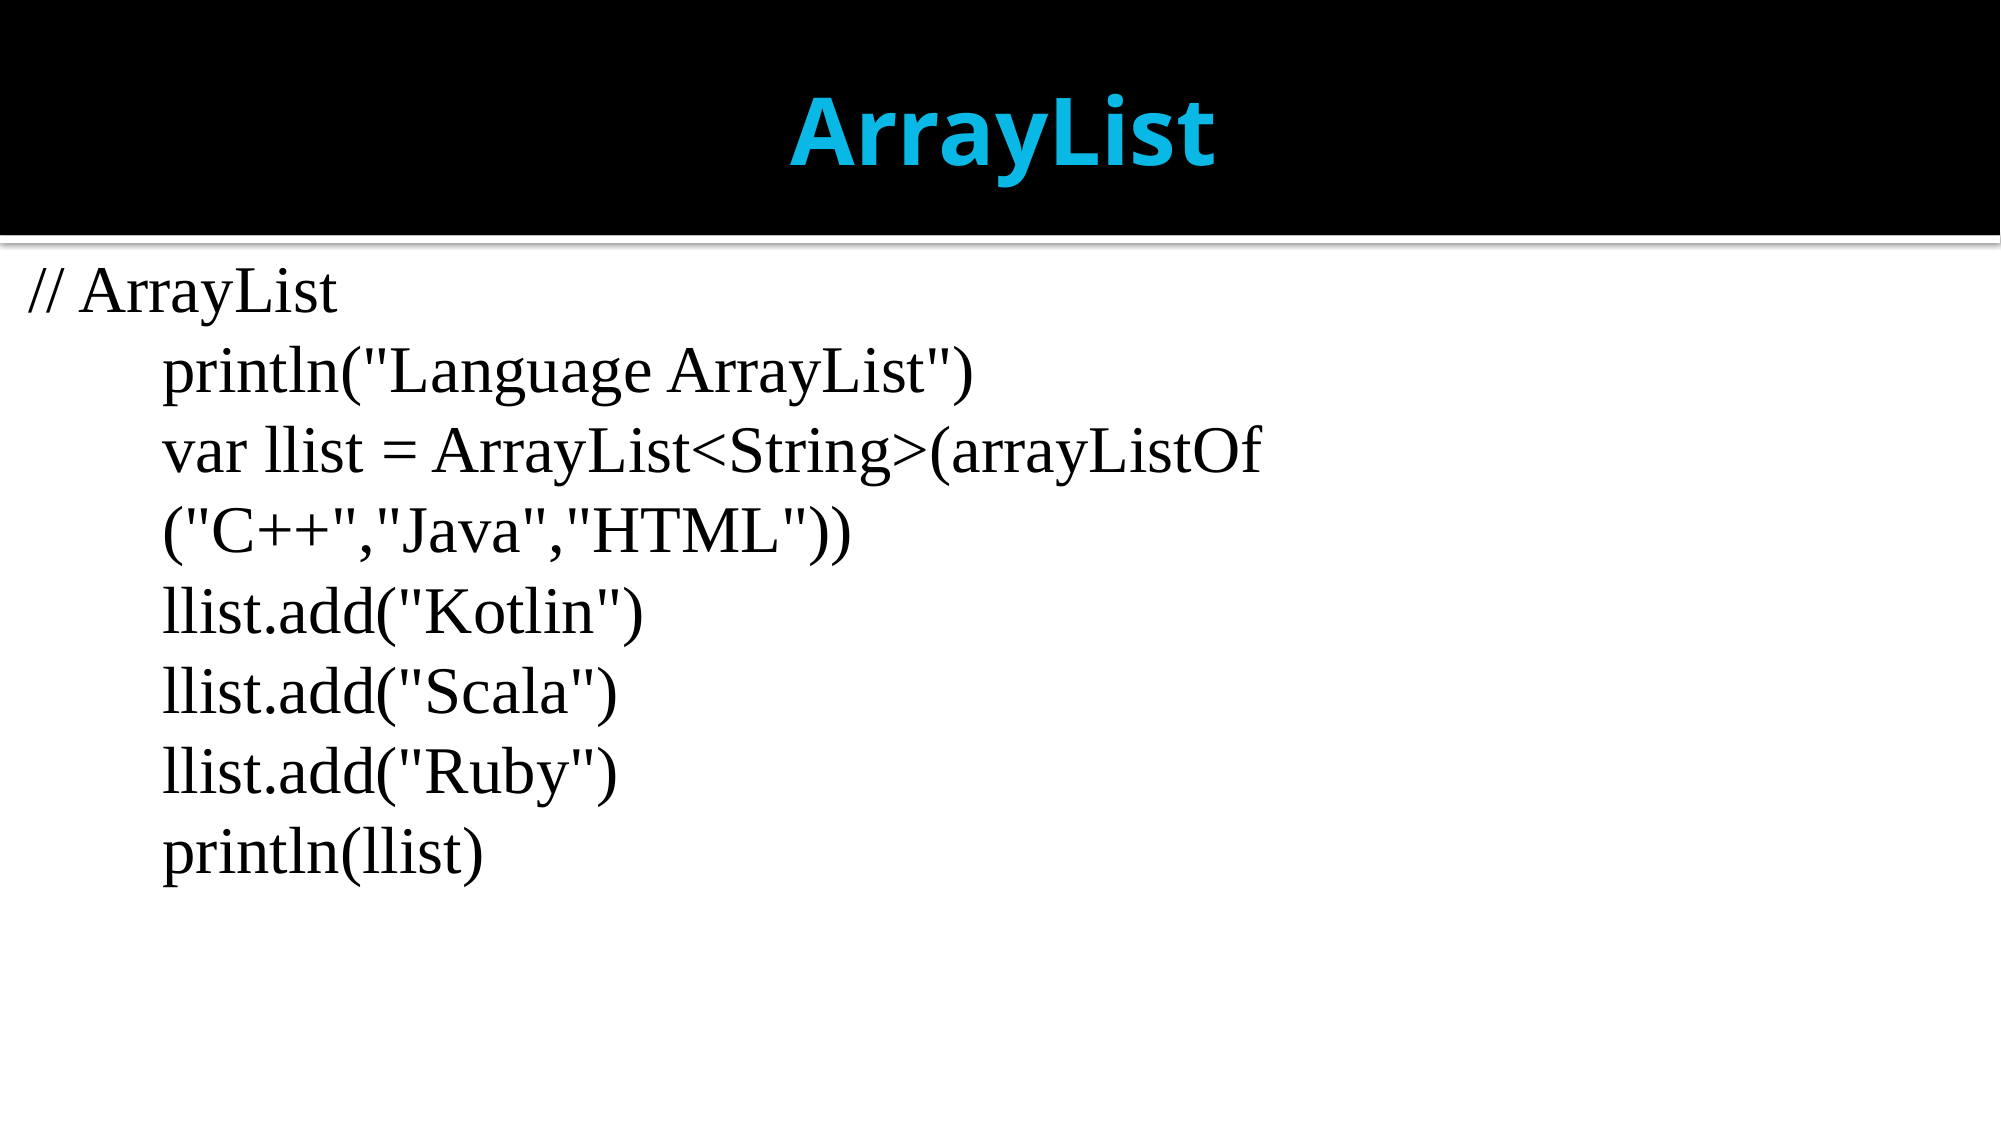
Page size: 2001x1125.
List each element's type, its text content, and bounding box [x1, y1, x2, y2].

list // ArrayList println("Language ArrayList") var llist = ArrayList<String>(arrayListOf ("C++","Java","HTML")) llist.add("Kotlin") llist.add("Scala") llist.add("Ruby") println(llist) [0, 231, 1975, 1100]
title ArrayList [99, 25, 1900, 231]
